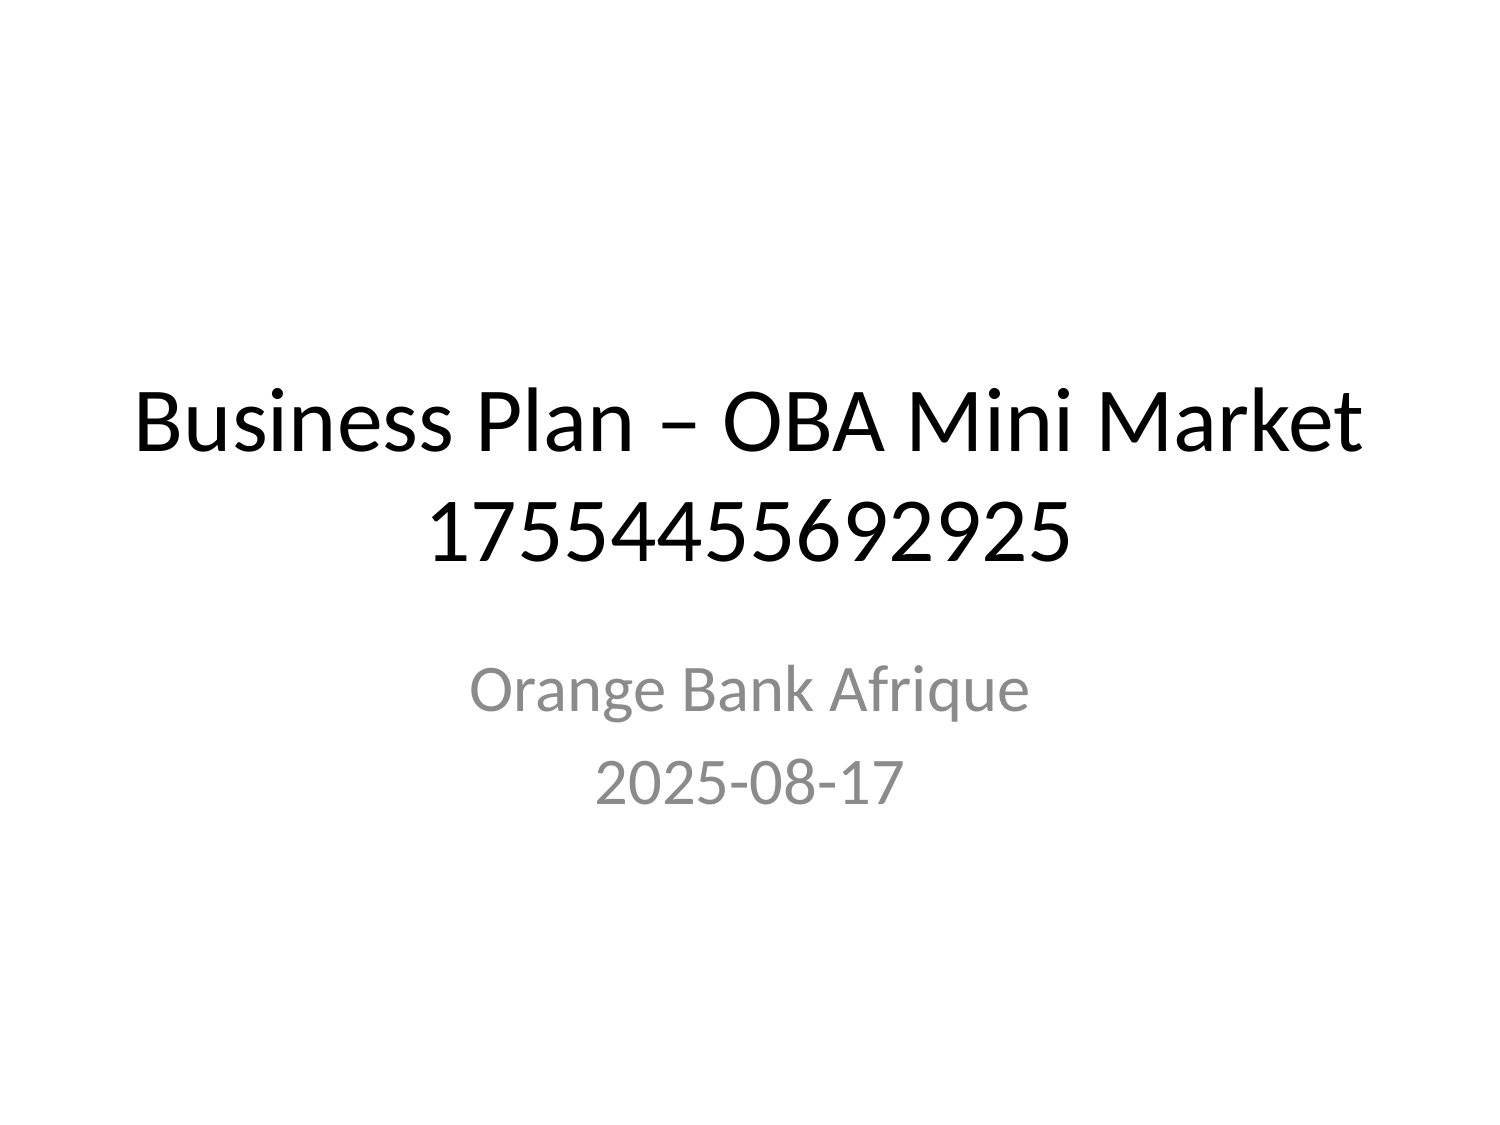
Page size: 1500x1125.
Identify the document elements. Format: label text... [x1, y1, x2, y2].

subtitle Orange Bank Afrique 2025-08-17 [225, 637, 1275, 925]
title Business Plan – OBA Mini Market 17554455692925 [112, 349, 1388, 591]
